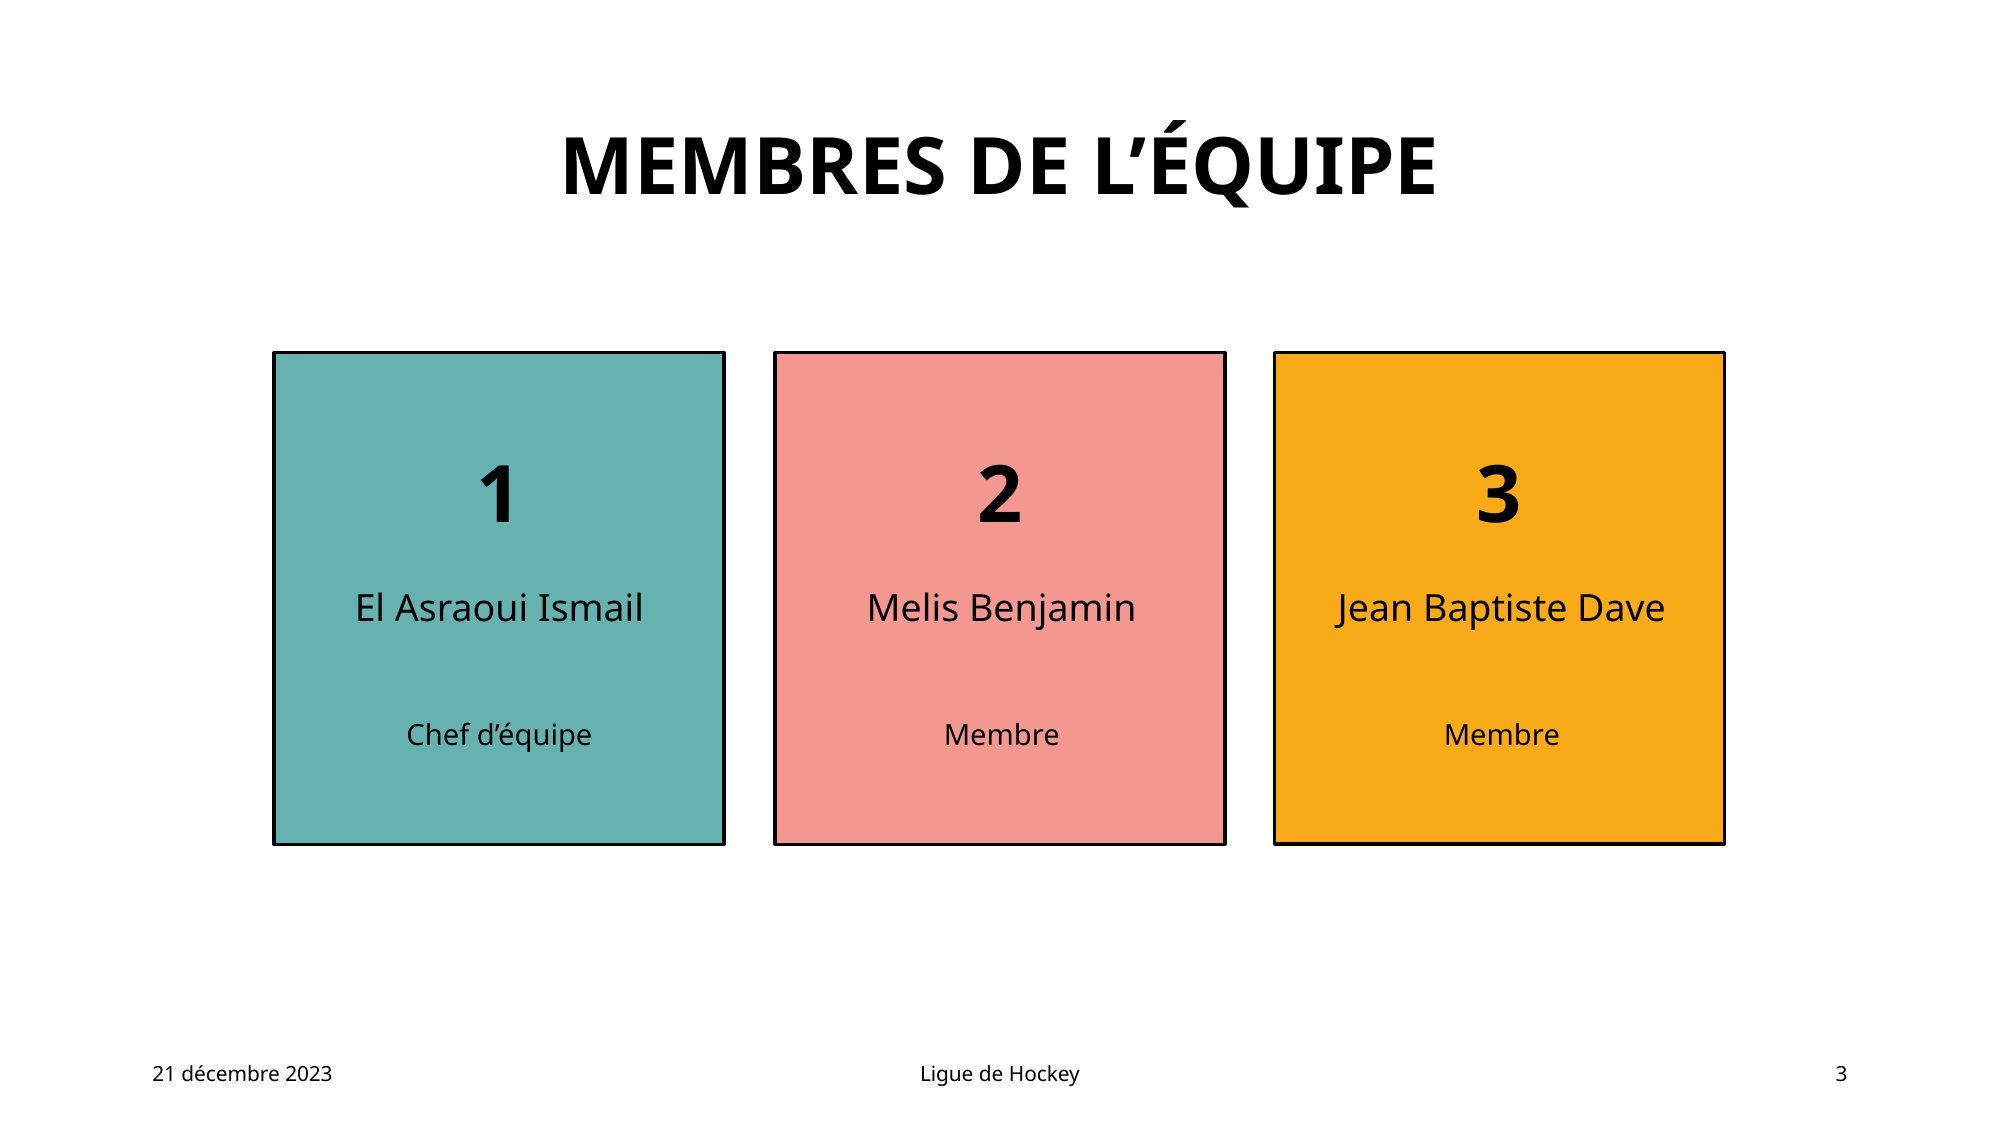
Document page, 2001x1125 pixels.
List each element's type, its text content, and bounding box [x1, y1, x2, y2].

list 1 [272, 351, 726, 846]
list Chef d’équipe [311, 701, 687, 807]
list Membre [1314, 701, 1690, 807]
slide_number 21 décembre 2023 [137, 1042, 588, 1103]
list 2 [773, 351, 1227, 846]
list Membre [814, 701, 1190, 807]
title Membres de l’équipe [137, 59, 1863, 278]
slide_number 3 [1412, 1042, 1863, 1103]
list Melis Benjamin [814, 576, 1190, 696]
list Jean Baptiste Dave [1314, 576, 1690, 696]
list 3 [1273, 351, 1726, 846]
list El Asraoui Ismail [312, 576, 688, 696]
footer Ligue de Hockey [662, 1042, 1338, 1103]
